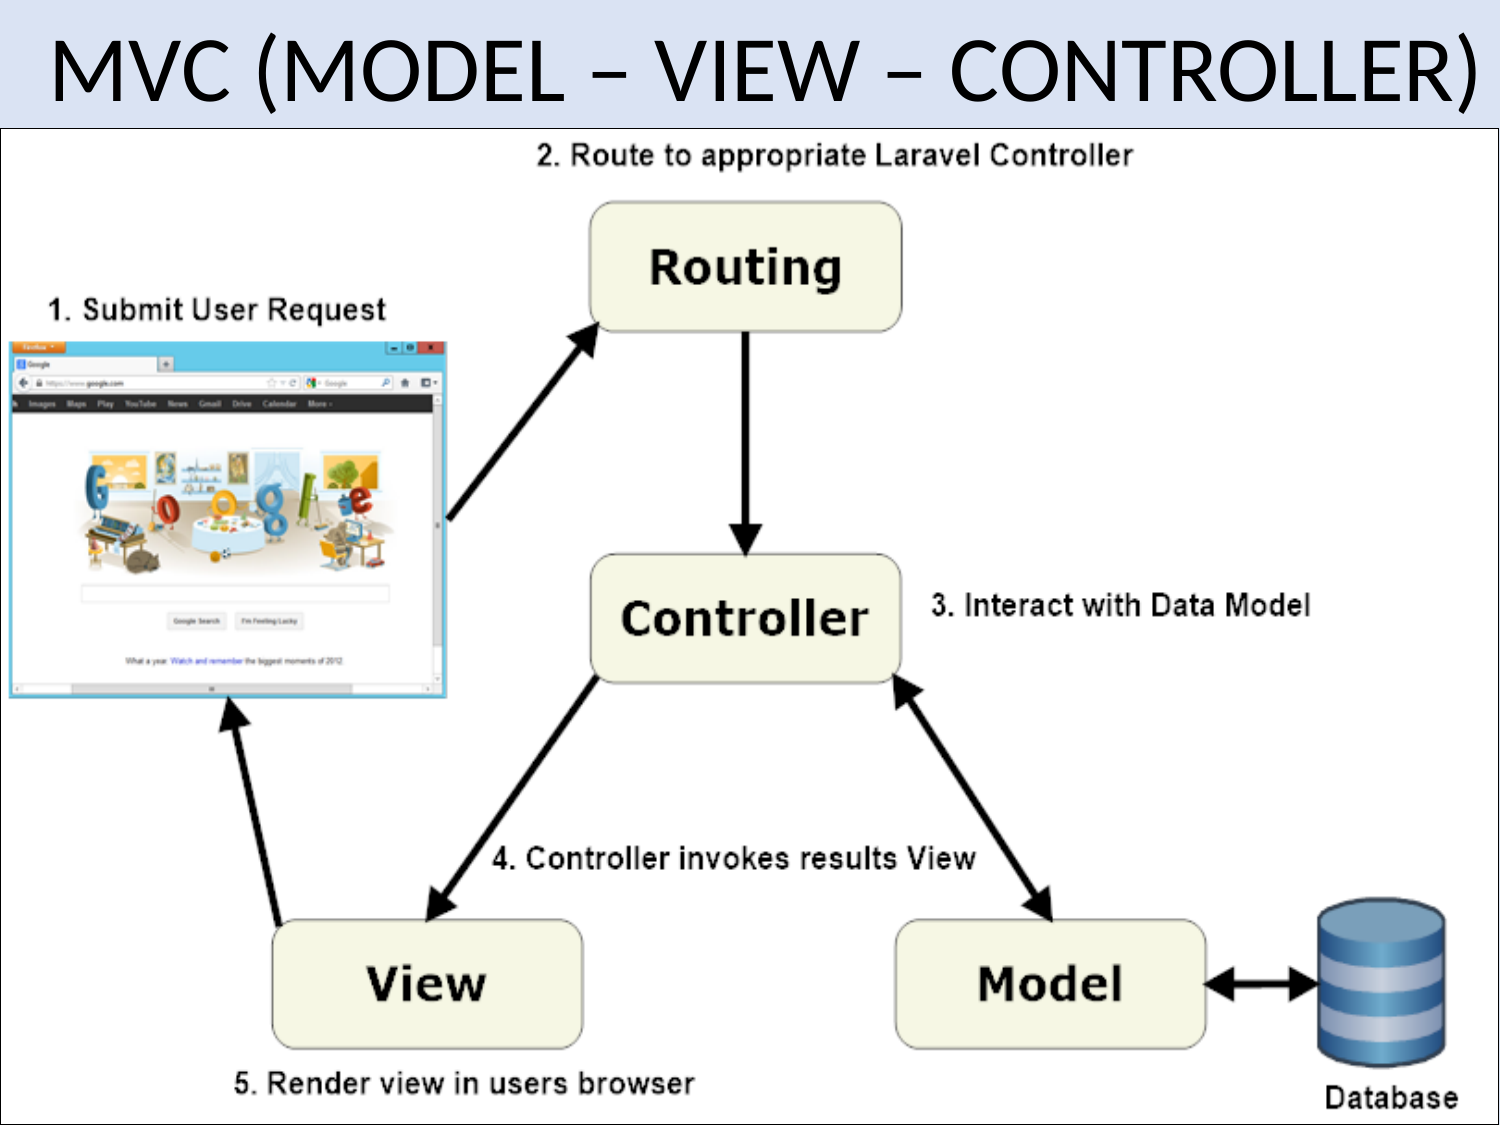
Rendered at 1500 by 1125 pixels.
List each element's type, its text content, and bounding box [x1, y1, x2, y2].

text_box MVC (MODEL – VIEW – CONTROLLER) [16, 0, 1500, 128]
picture [0, 128, 1499, 1125]
